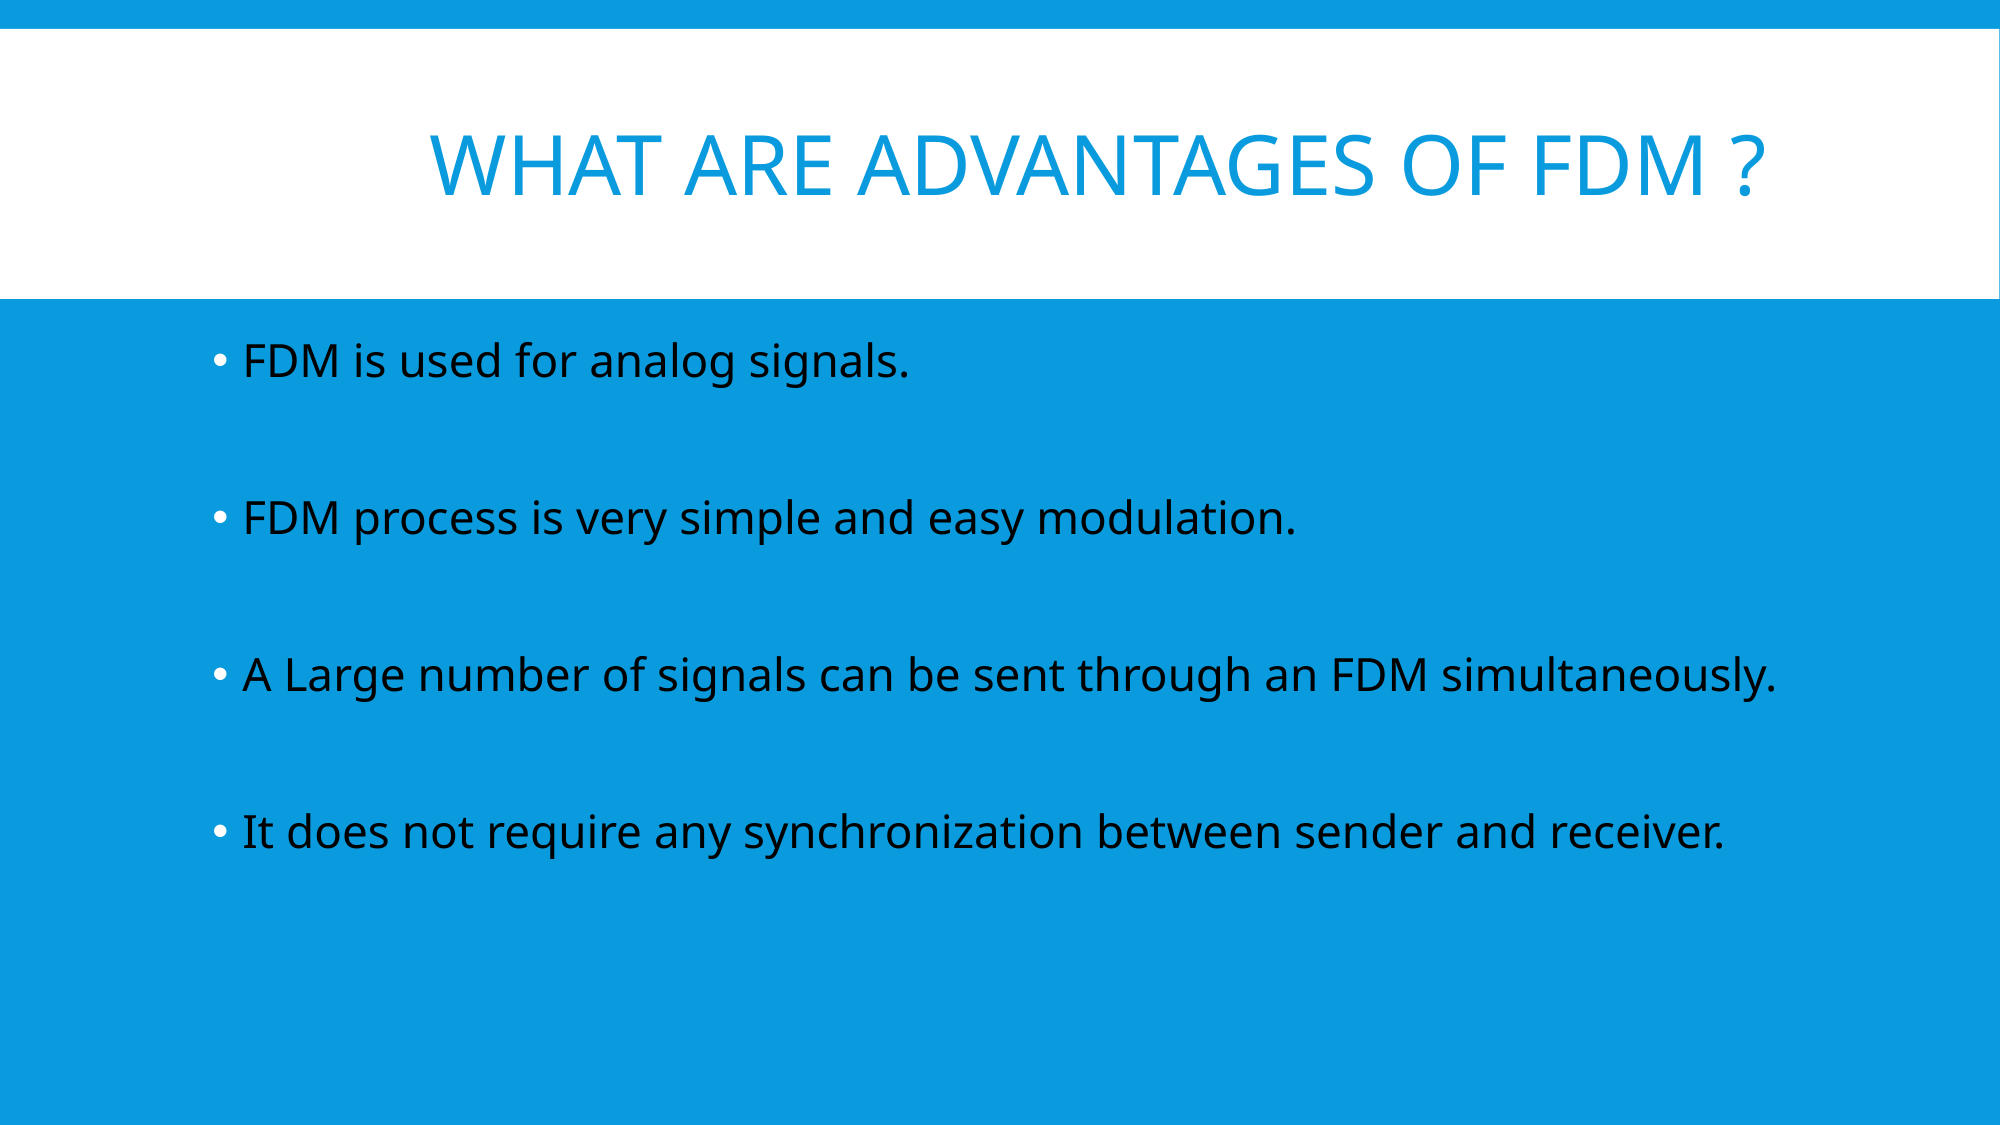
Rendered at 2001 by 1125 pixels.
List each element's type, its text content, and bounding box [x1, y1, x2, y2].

title What are Advantages Of FDM ? [197, 46, 1803, 295]
list FDM is used for analog signals. FDM process is very simple and easy modulation. A Large number of signals can be sent through an FDM simultaneously. It does not require any synchronization between sender and receiver. [197, 329, 1803, 1020]
